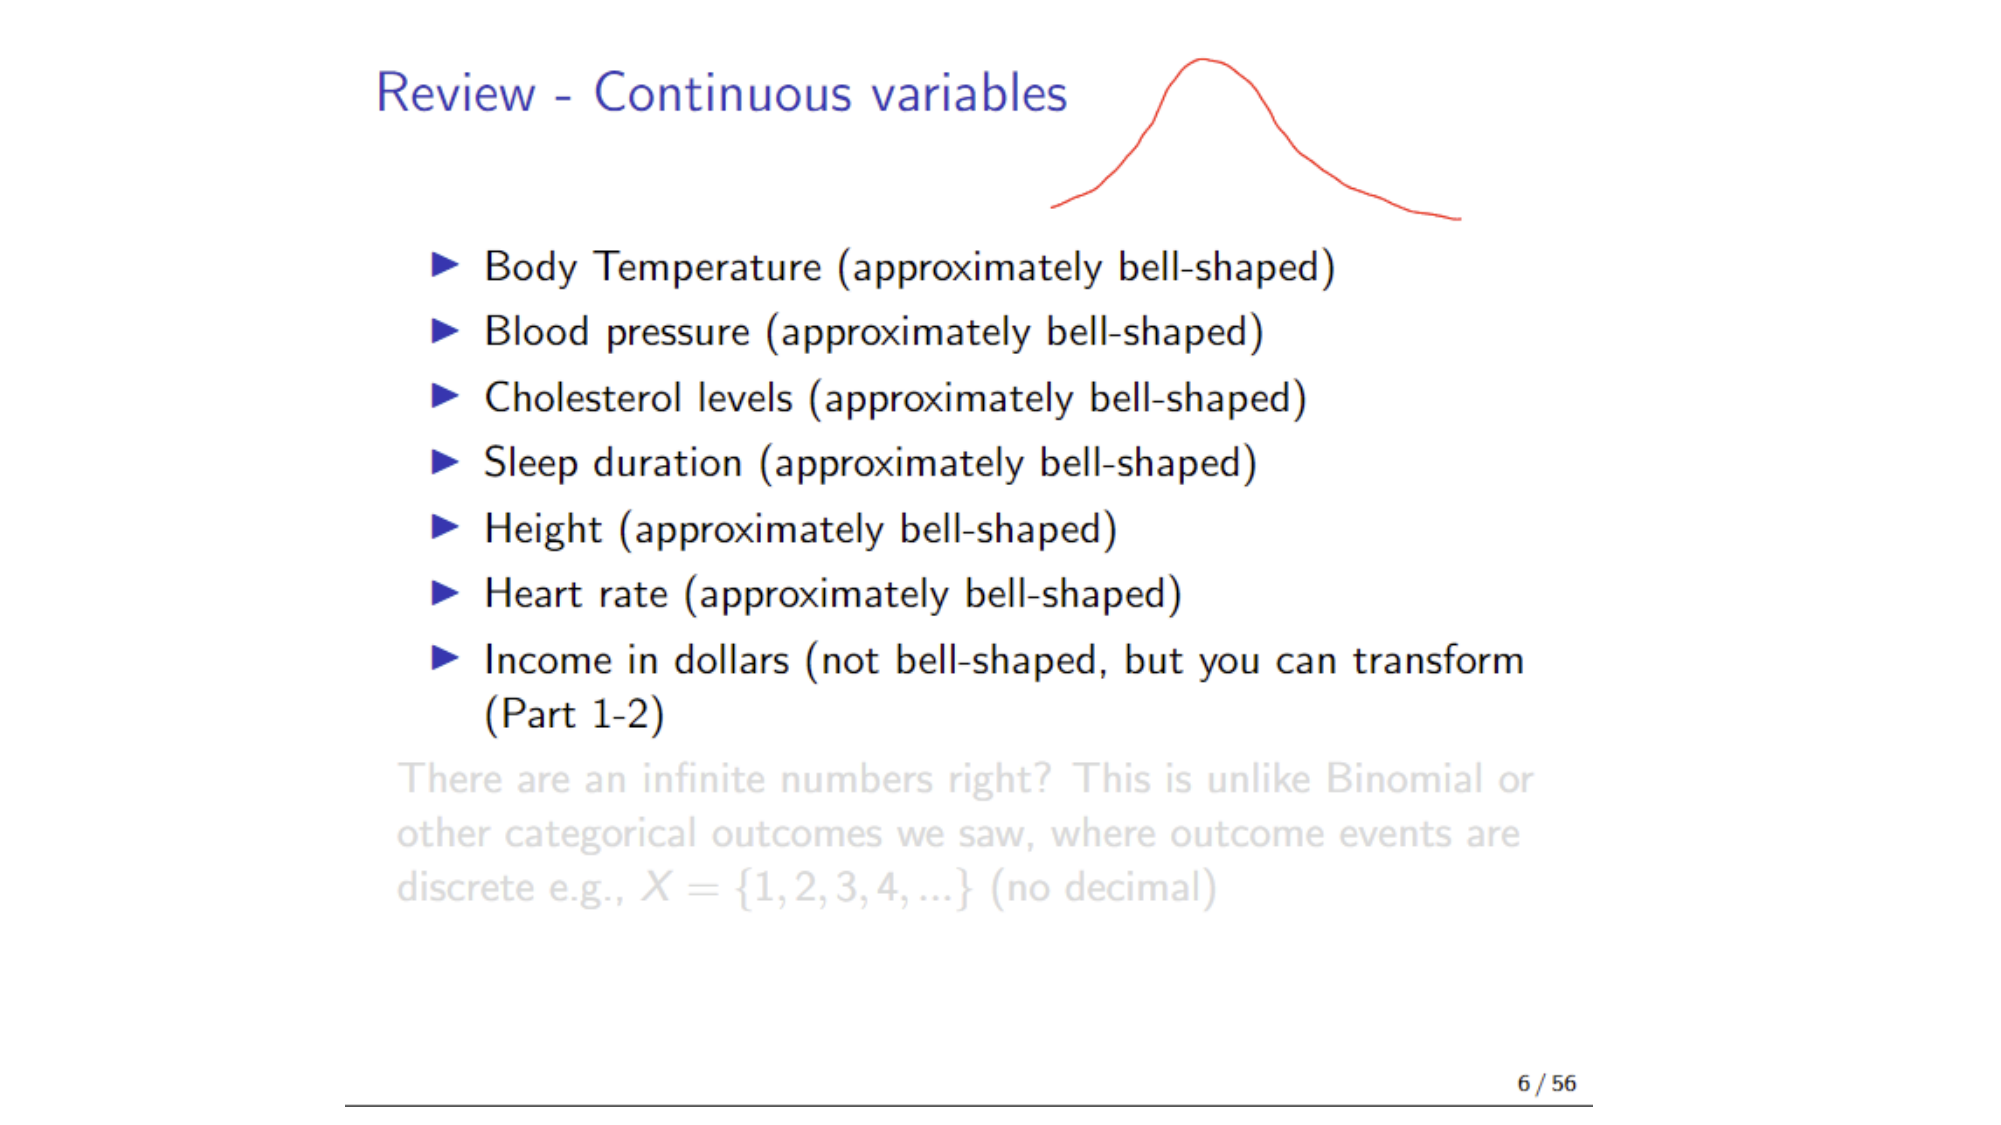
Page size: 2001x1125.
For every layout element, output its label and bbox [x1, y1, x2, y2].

picture [345, 35, 1594, 1108]
